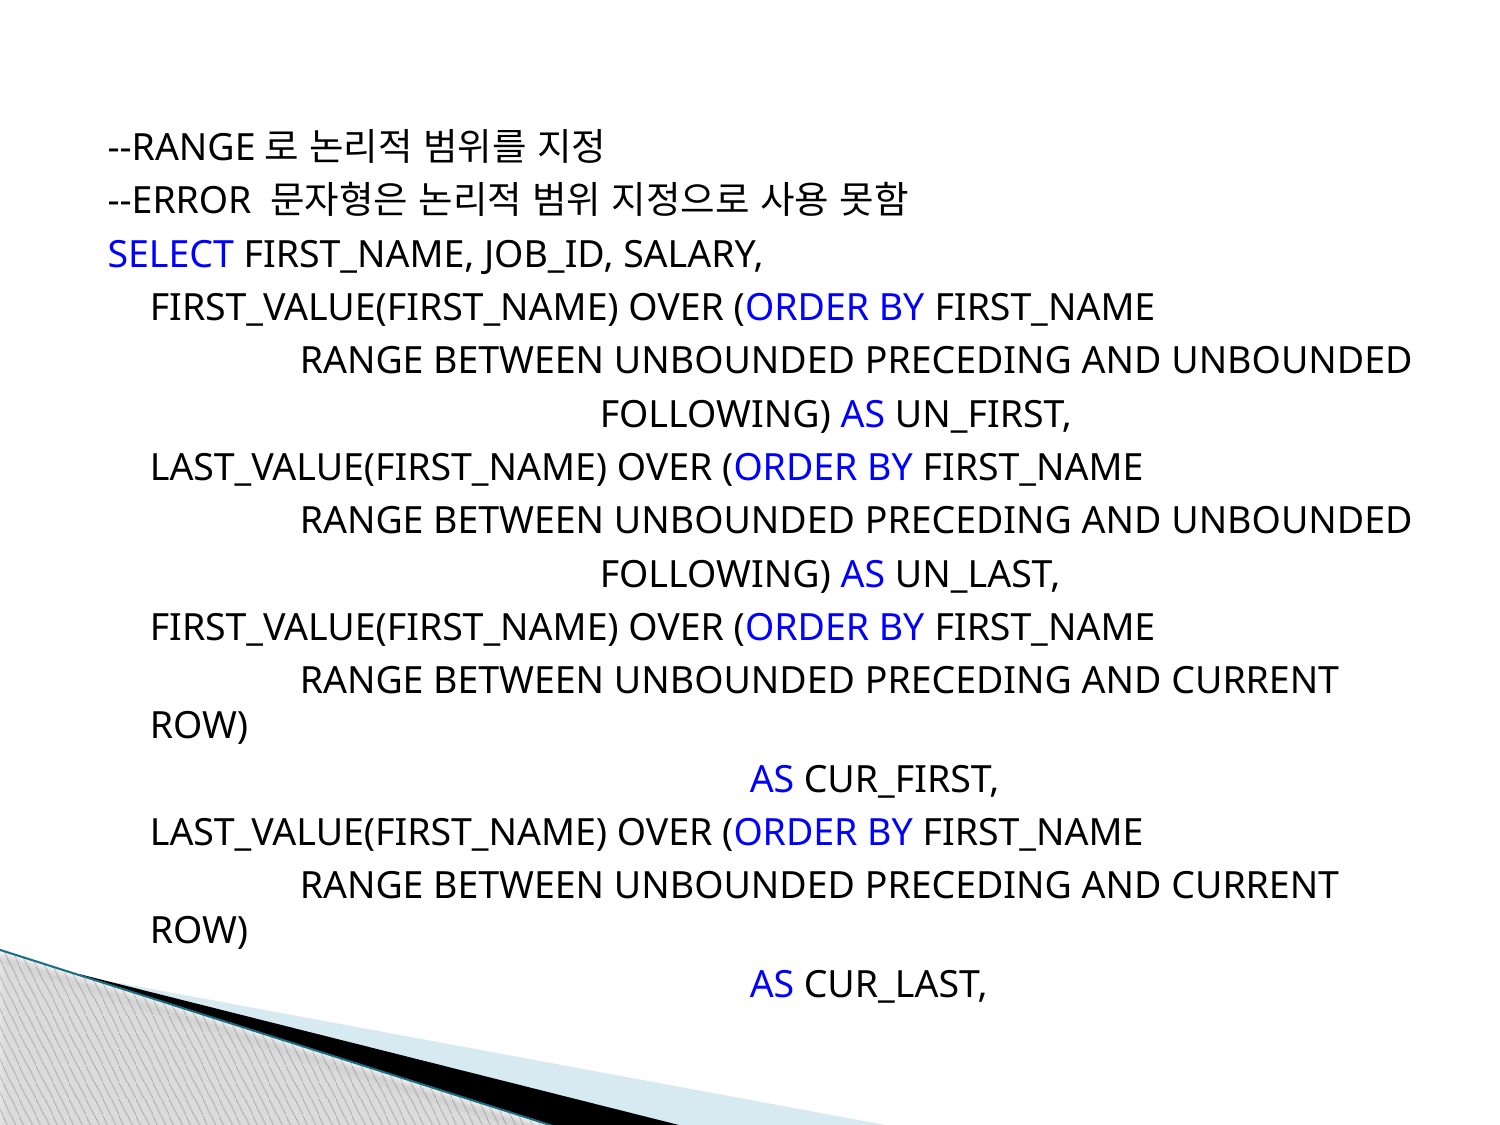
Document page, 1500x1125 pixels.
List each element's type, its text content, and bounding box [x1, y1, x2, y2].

text_box --RANGE로 논리적 범위를 지정 --ERROR 문자형은 논리적 범위 지정으로 사용 못함 SELECT FIRST_NAME, JOB_ID, SALARY, FIRST_VALUE(FIRST_NAME) OVER (ORDER BY FIRST_NAME RANGE BETWEEN UNBOUNDED PRECEDING AND UNBOUNDED FOLLOWING) AS UN_FIRST, LAST_VALUE(FIRST_NAME) OVER (ORDER BY FIRST_NAME RANGE BETWEEN UNBOUNDED PRECEDING AND UNBOUNDED FOLLOWING) AS UN_LAST, FIRST_VALUE(FIRST_NAME) OVER (ORDER BY FIRST_NAME RANGE BETWEEN UNBOUNDED PRECEDING AND CURRENT ROW) AS CUR_FIRST, LAST_VALUE(FIRST_NAME) OVER (ORDER BY FIRST_NAME RANGE BETWEEN UNBOUNDED PRECEDING AND CURRENT ROW) AS CUR_LAST, [74, 62, 1453, 1063]
